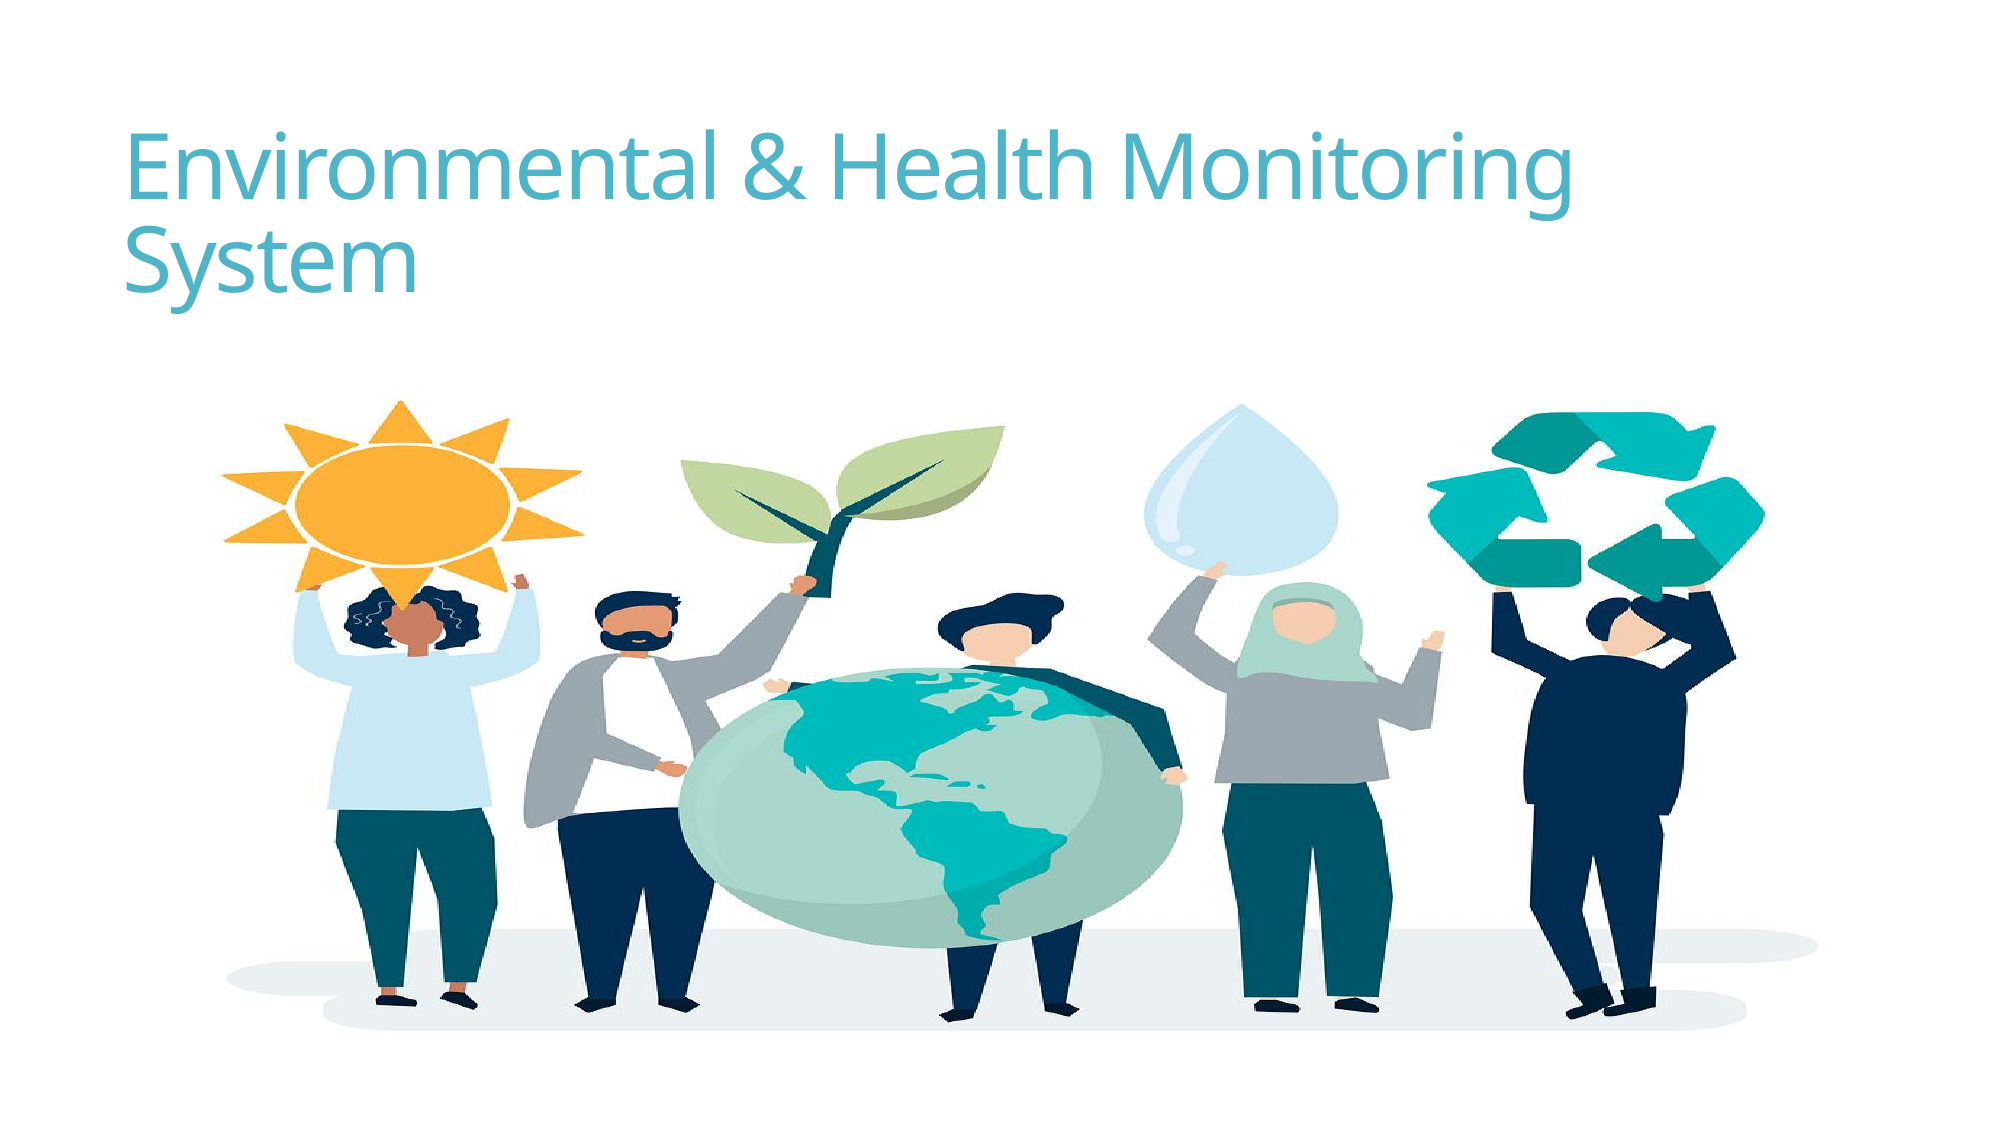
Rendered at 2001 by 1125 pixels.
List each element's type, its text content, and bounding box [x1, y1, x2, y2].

title Environmental & Health Monitoring System [107, 81, 1875, 354]
picture [123, 363, 1864, 1055]
